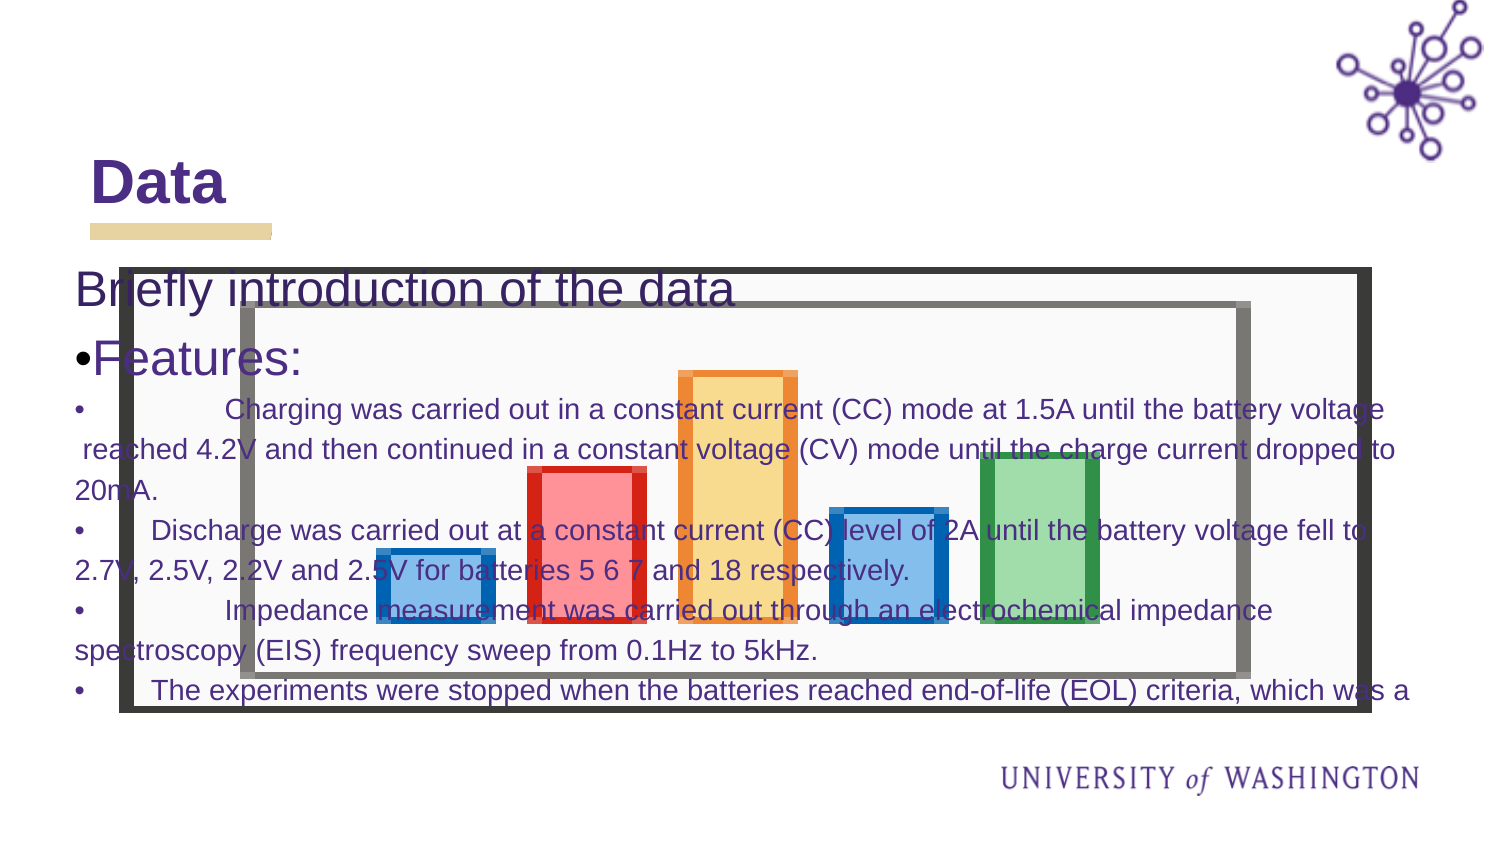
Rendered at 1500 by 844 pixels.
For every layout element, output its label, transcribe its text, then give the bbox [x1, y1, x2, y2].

picture [1334, 0, 1484, 164]
text_box Briefly introduction of the data •Features: • Charging was carried out in a constant current (CC) mode at 1.5A until the battery voltage reached 4.2V and then continued in a constant voltage (CV) mode until the charge current dropped to 20mA. • Discharge was carried out at a constant current (CC) level of 2A until the battery voltage fell to 2.7V, 2.5V, 2.2V and 2.5V for batteries 5 6 7 and 18 respectively. • Impedance measurement was carried out through an electrochemical impedance spectroscopy (EIS) frequency sweep from 0.1Hz to 5kHz. • The experiments were stopped when the batteries reached end-of-life (EOL) criteria, which was a 30% fade in rated capacity (from 2Ahr to 1.4Ahr). [74, 247, 1418, 734]
picture [1001, 766, 1419, 796]
title Data [75, 60, 1417, 224]
picture [90, 224, 272, 240]
